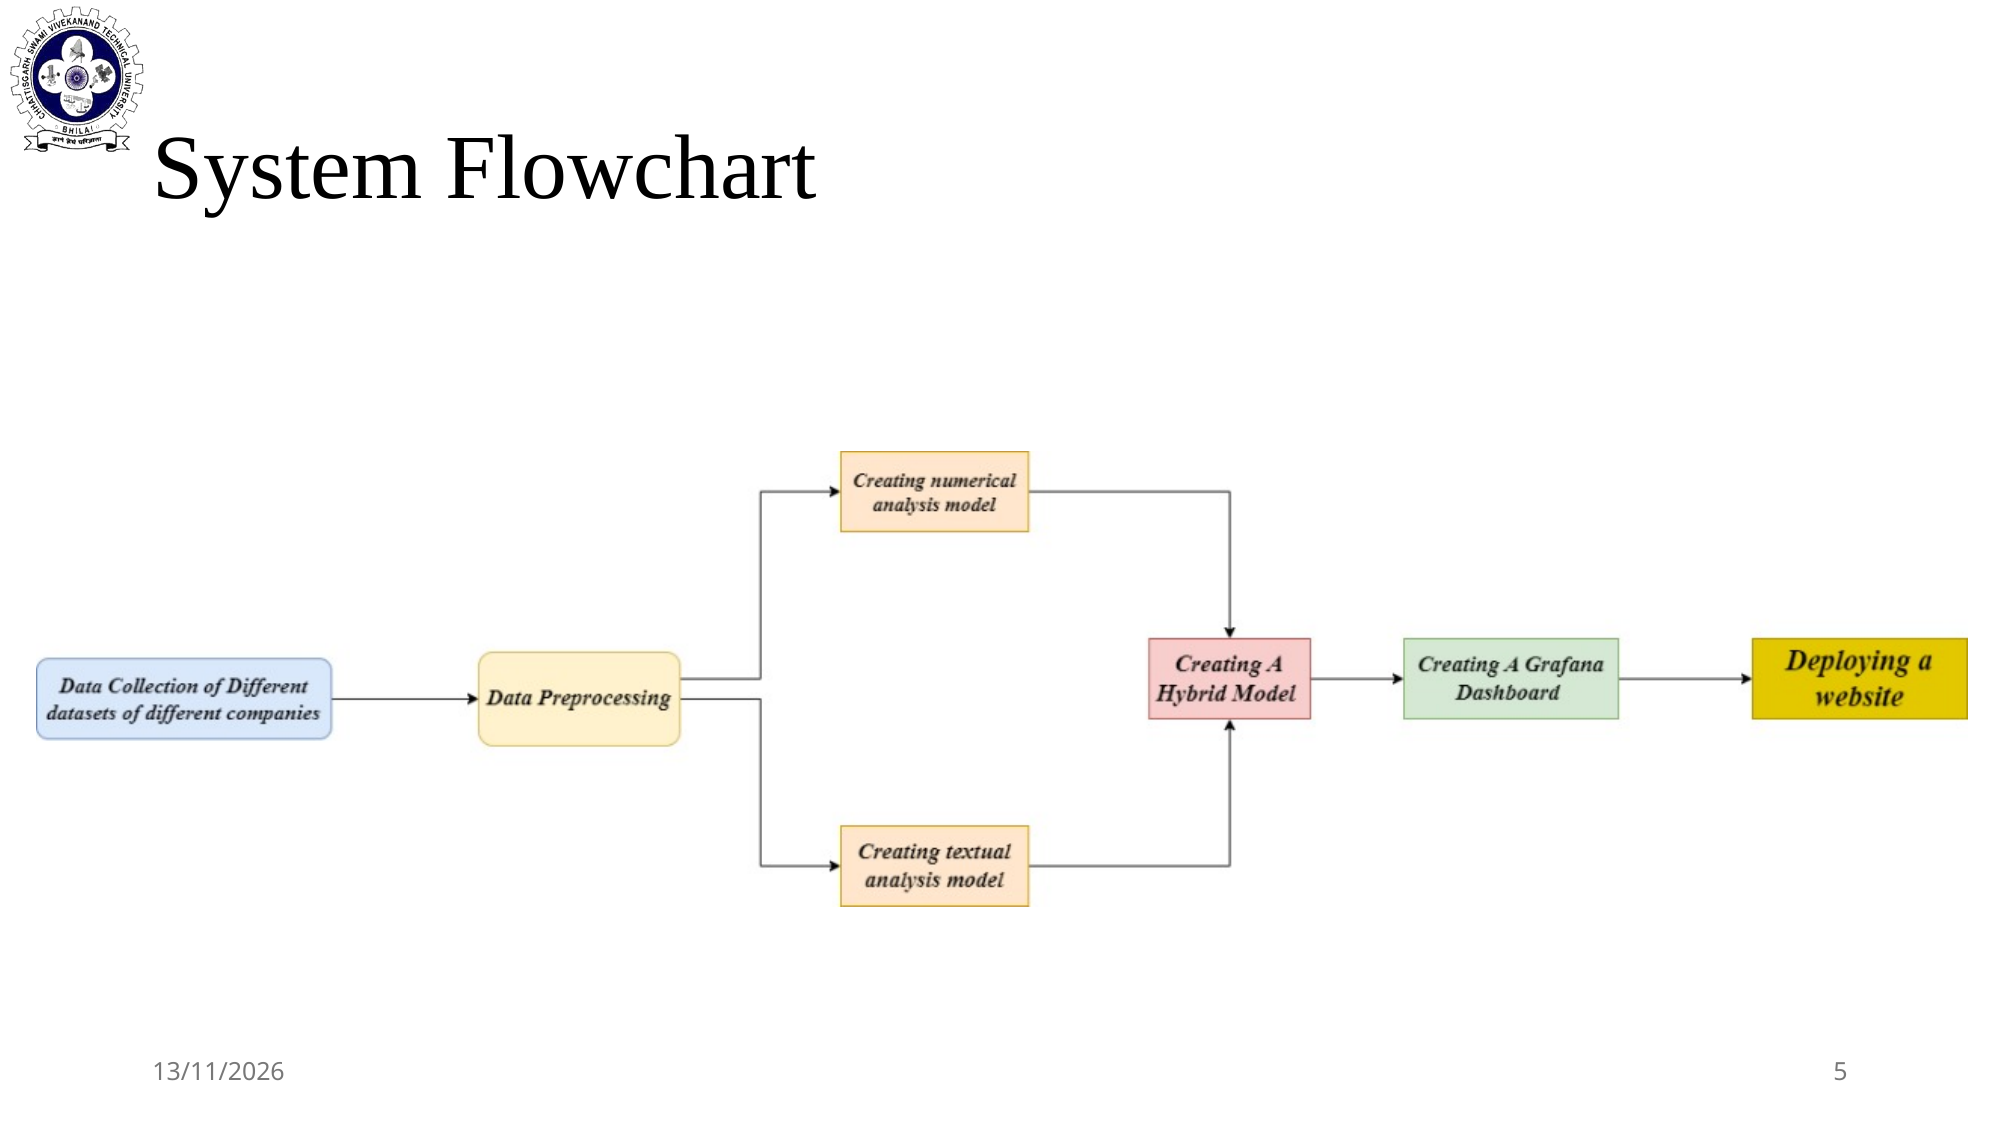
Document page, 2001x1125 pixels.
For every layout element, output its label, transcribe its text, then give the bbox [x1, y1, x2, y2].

slide_number 5 [1412, 1042, 1863, 1103]
picture [0, 0, 152, 159]
title System Flowchart [137, 59, 1863, 278]
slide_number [137, 1042, 588, 1103]
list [36, 450, 1969, 908]
